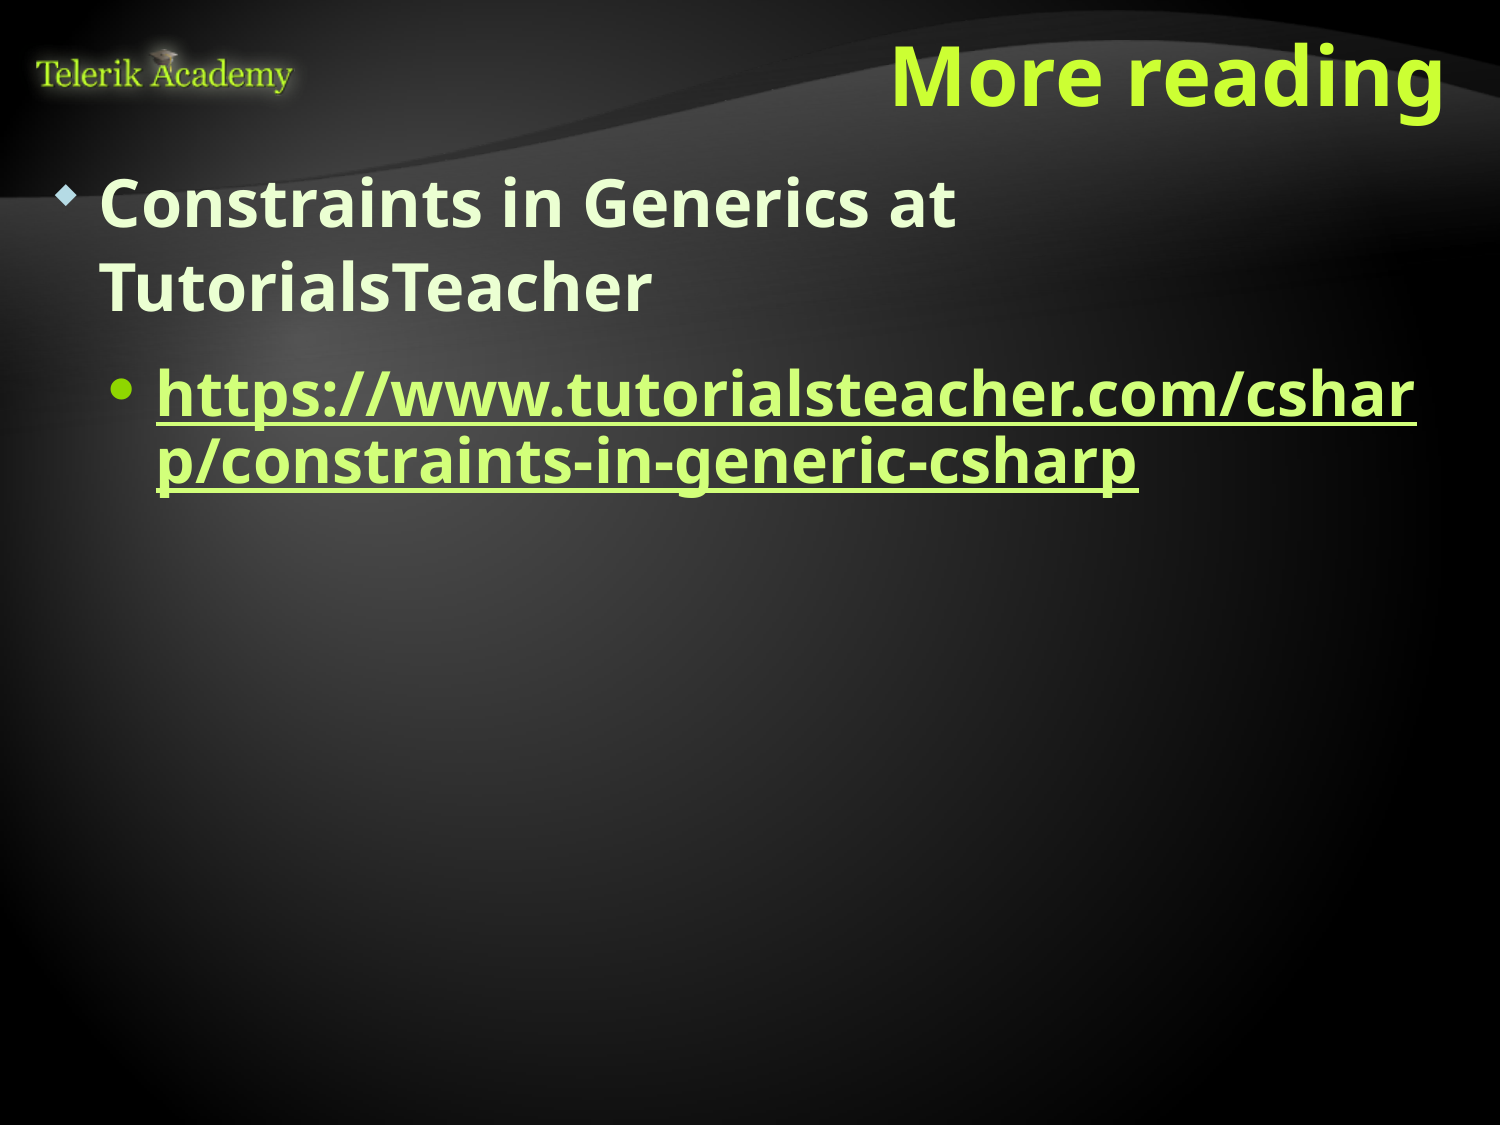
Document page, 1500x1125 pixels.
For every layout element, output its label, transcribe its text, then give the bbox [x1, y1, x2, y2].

picture [0, 0, 1500, 1125]
list Constraints in Generics at TutorialsTeacher https://www.tutorialsteacher.com/csharp/constraints-in-generic-csharp [37, 149, 1463, 1100]
title More reading [300, 12, 1463, 149]
